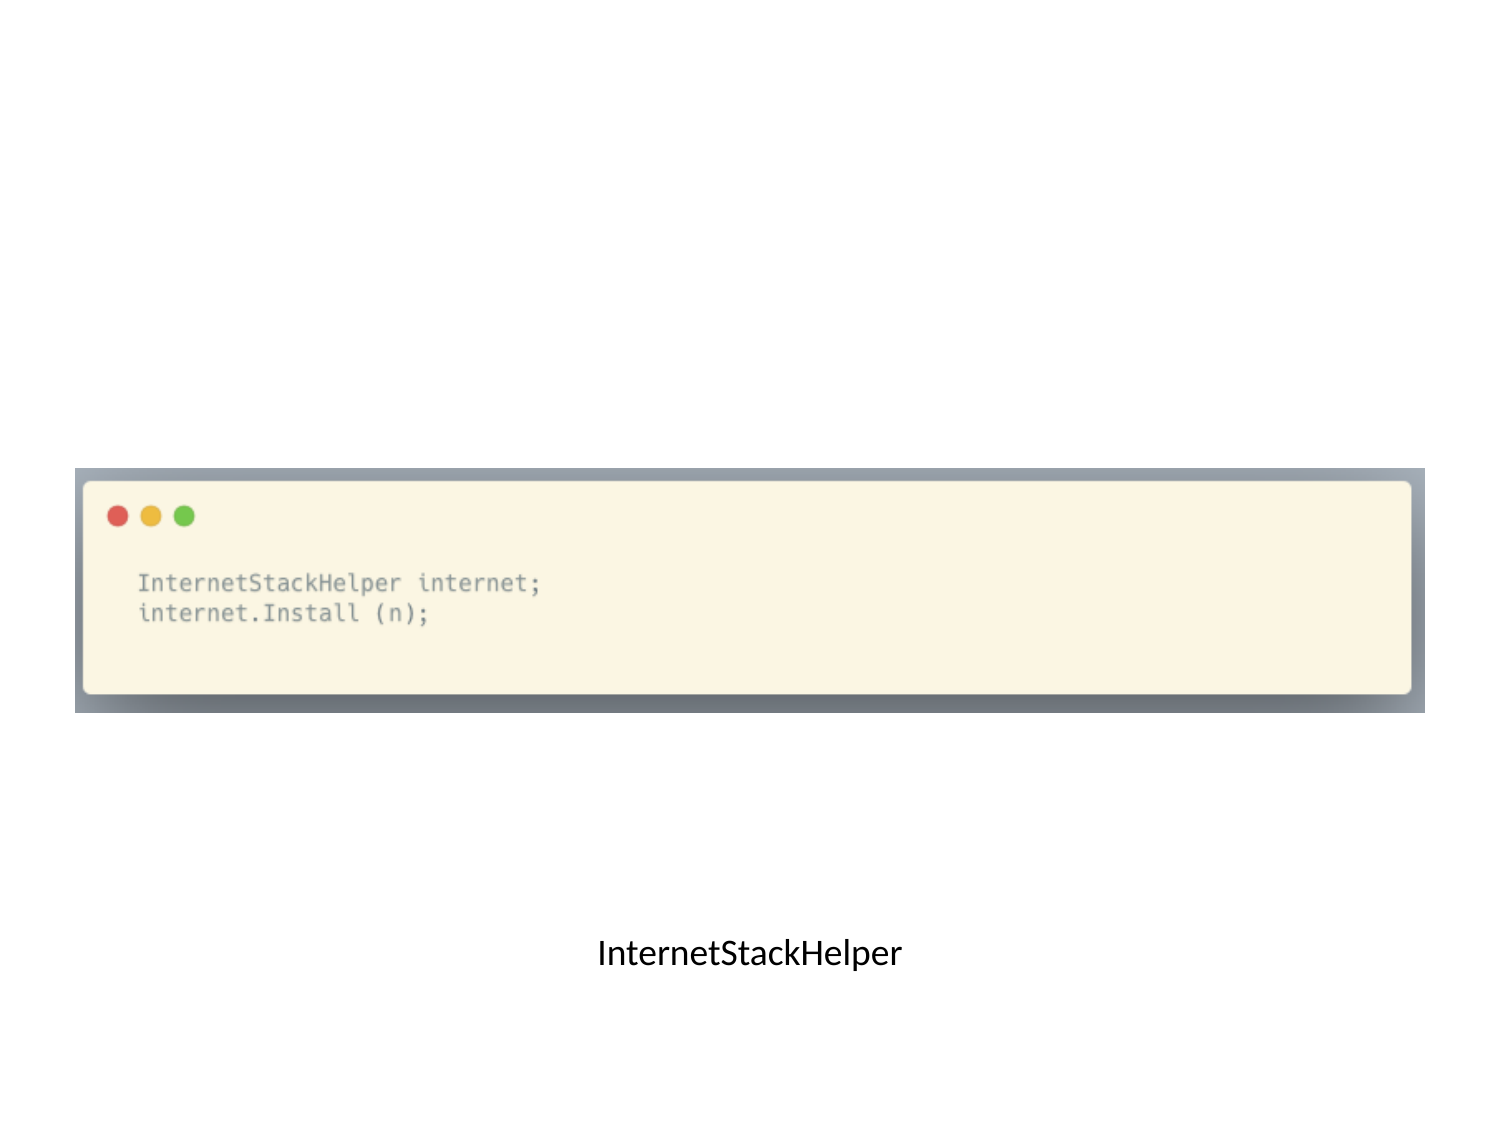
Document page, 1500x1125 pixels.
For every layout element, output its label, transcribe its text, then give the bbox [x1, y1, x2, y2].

text_box InternetStackHelper [74, 920, 1425, 1005]
picture [74, 468, 1426, 713]
